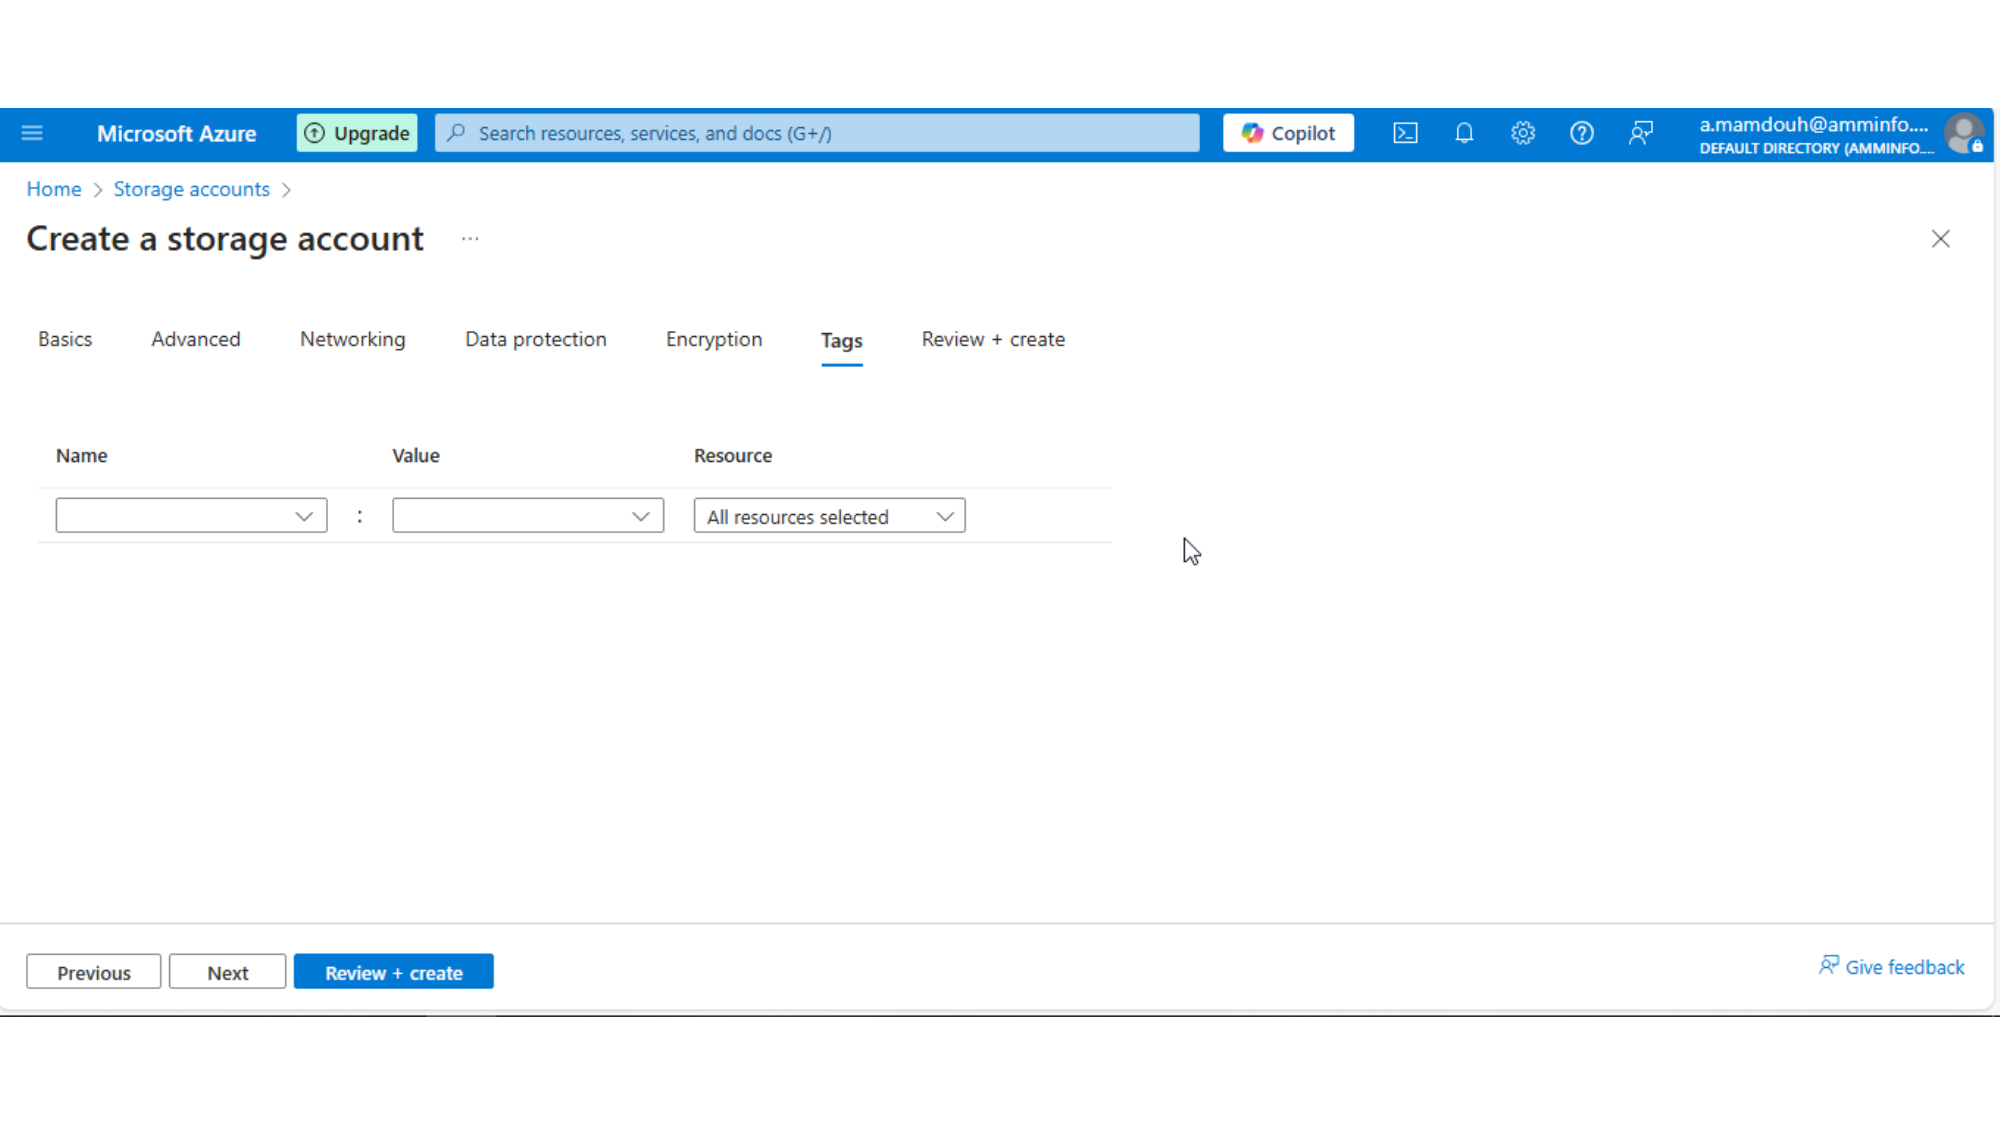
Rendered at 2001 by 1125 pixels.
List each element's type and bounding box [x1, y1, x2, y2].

picture [0, 107, 2000, 1018]
